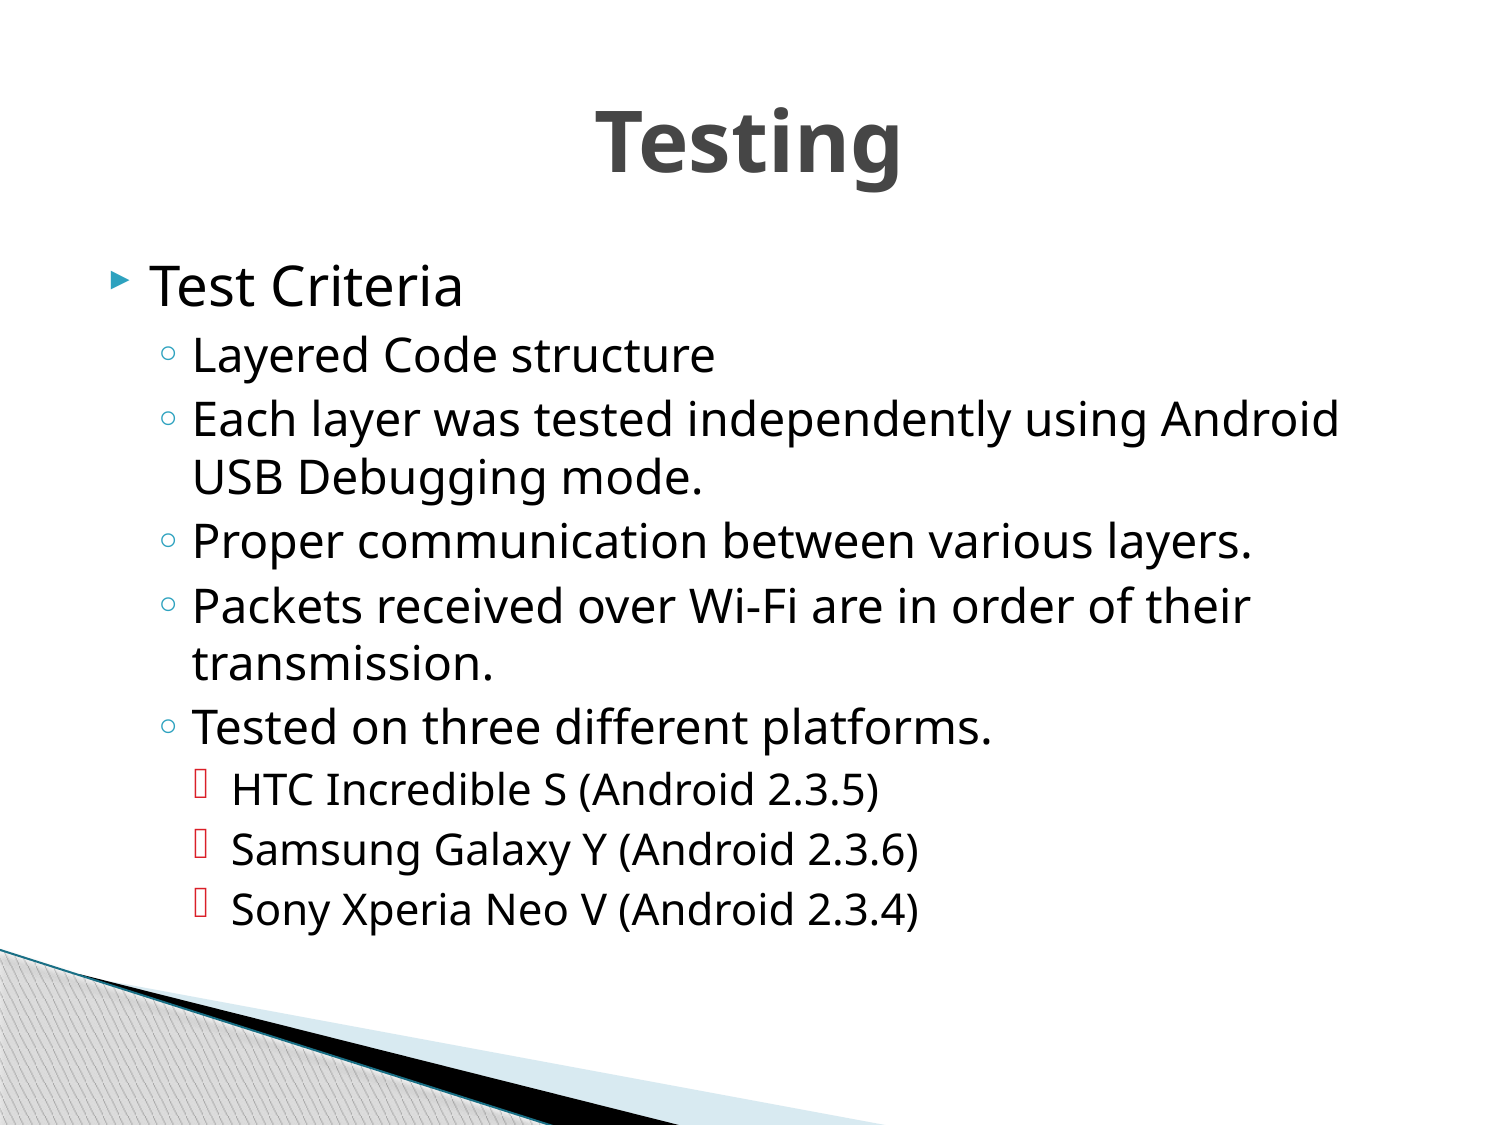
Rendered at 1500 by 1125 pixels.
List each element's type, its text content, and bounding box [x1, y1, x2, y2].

title Testing [75, 45, 1425, 233]
list Test Criteria Layered Code structure Each layer was tested independently using Android USB Debugging mode. Proper communication between various layers. Packets received over Wi-Fi are in order of their transmission. Tested on three different platforms. HTC Incredible S (Android 2.3.5) Samsung Galaxy Y (Android 2.3.6) Sony Xperia Neo V (Android 2.3.4) [75, 243, 1425, 986]
